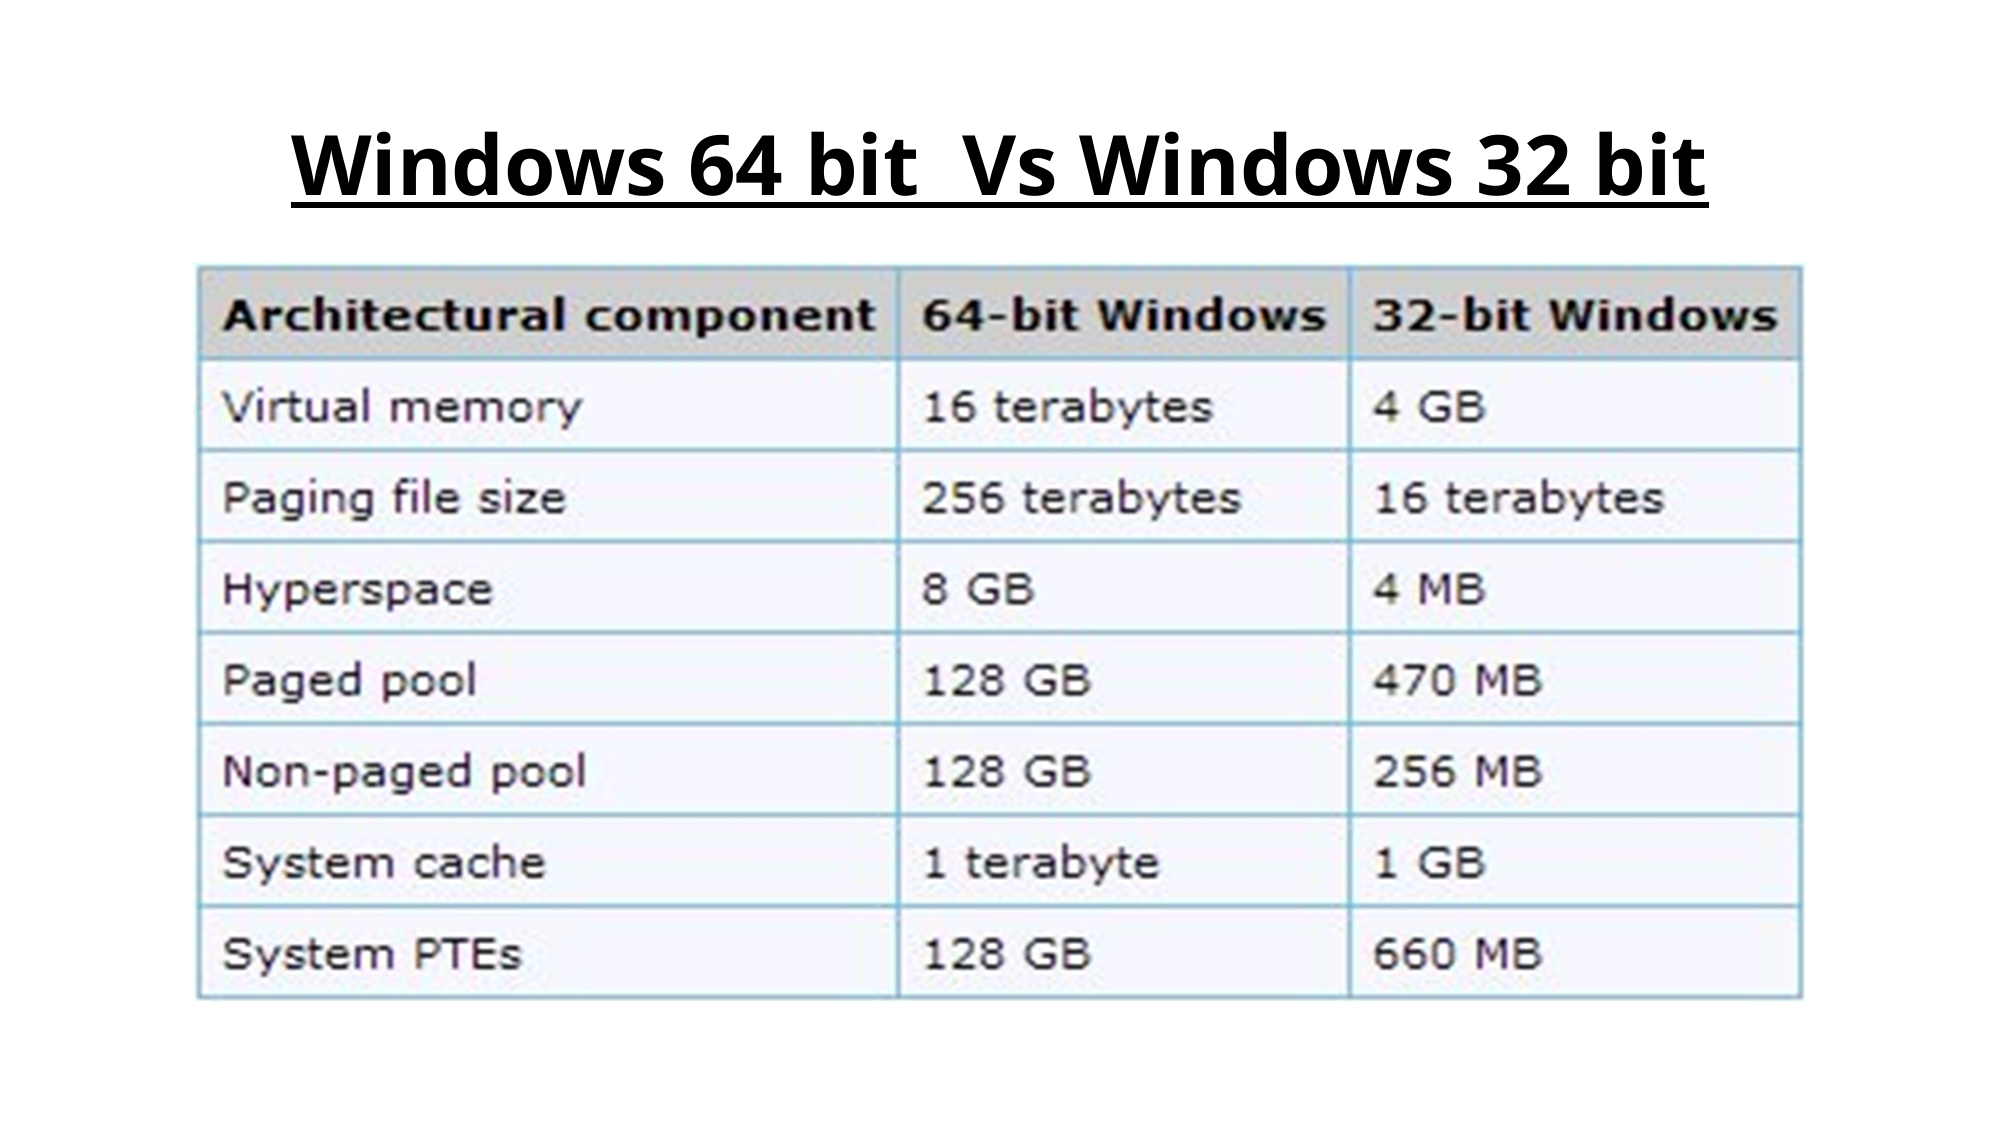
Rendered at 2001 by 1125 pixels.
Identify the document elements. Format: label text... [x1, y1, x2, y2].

title Windows 64 bit Vs Windows 32 bit [137, 59, 1863, 278]
picture [193, 262, 1807, 1003]
